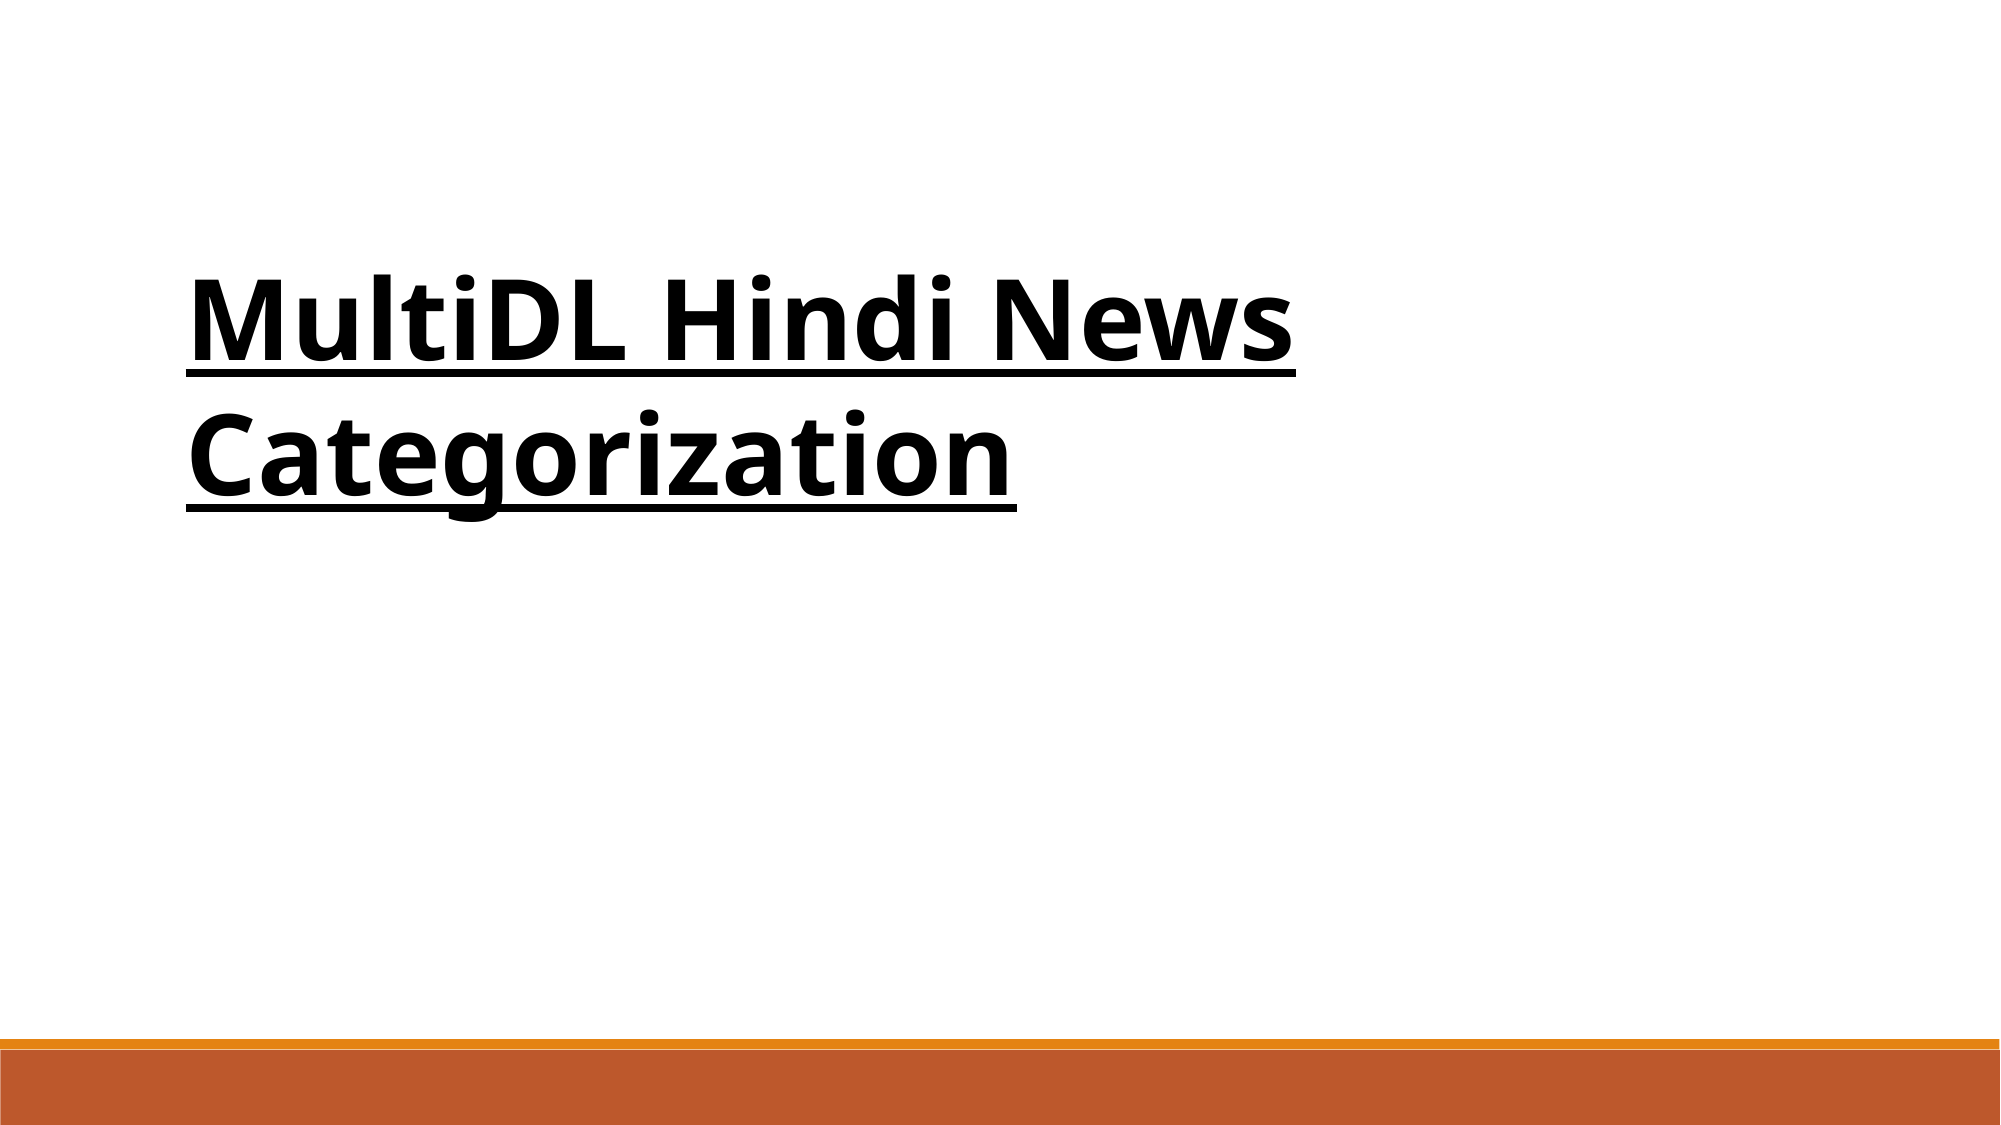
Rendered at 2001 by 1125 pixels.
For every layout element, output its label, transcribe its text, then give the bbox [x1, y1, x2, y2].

text_box MultiDL Hindi News Categorization [170, 240, 1838, 921]
